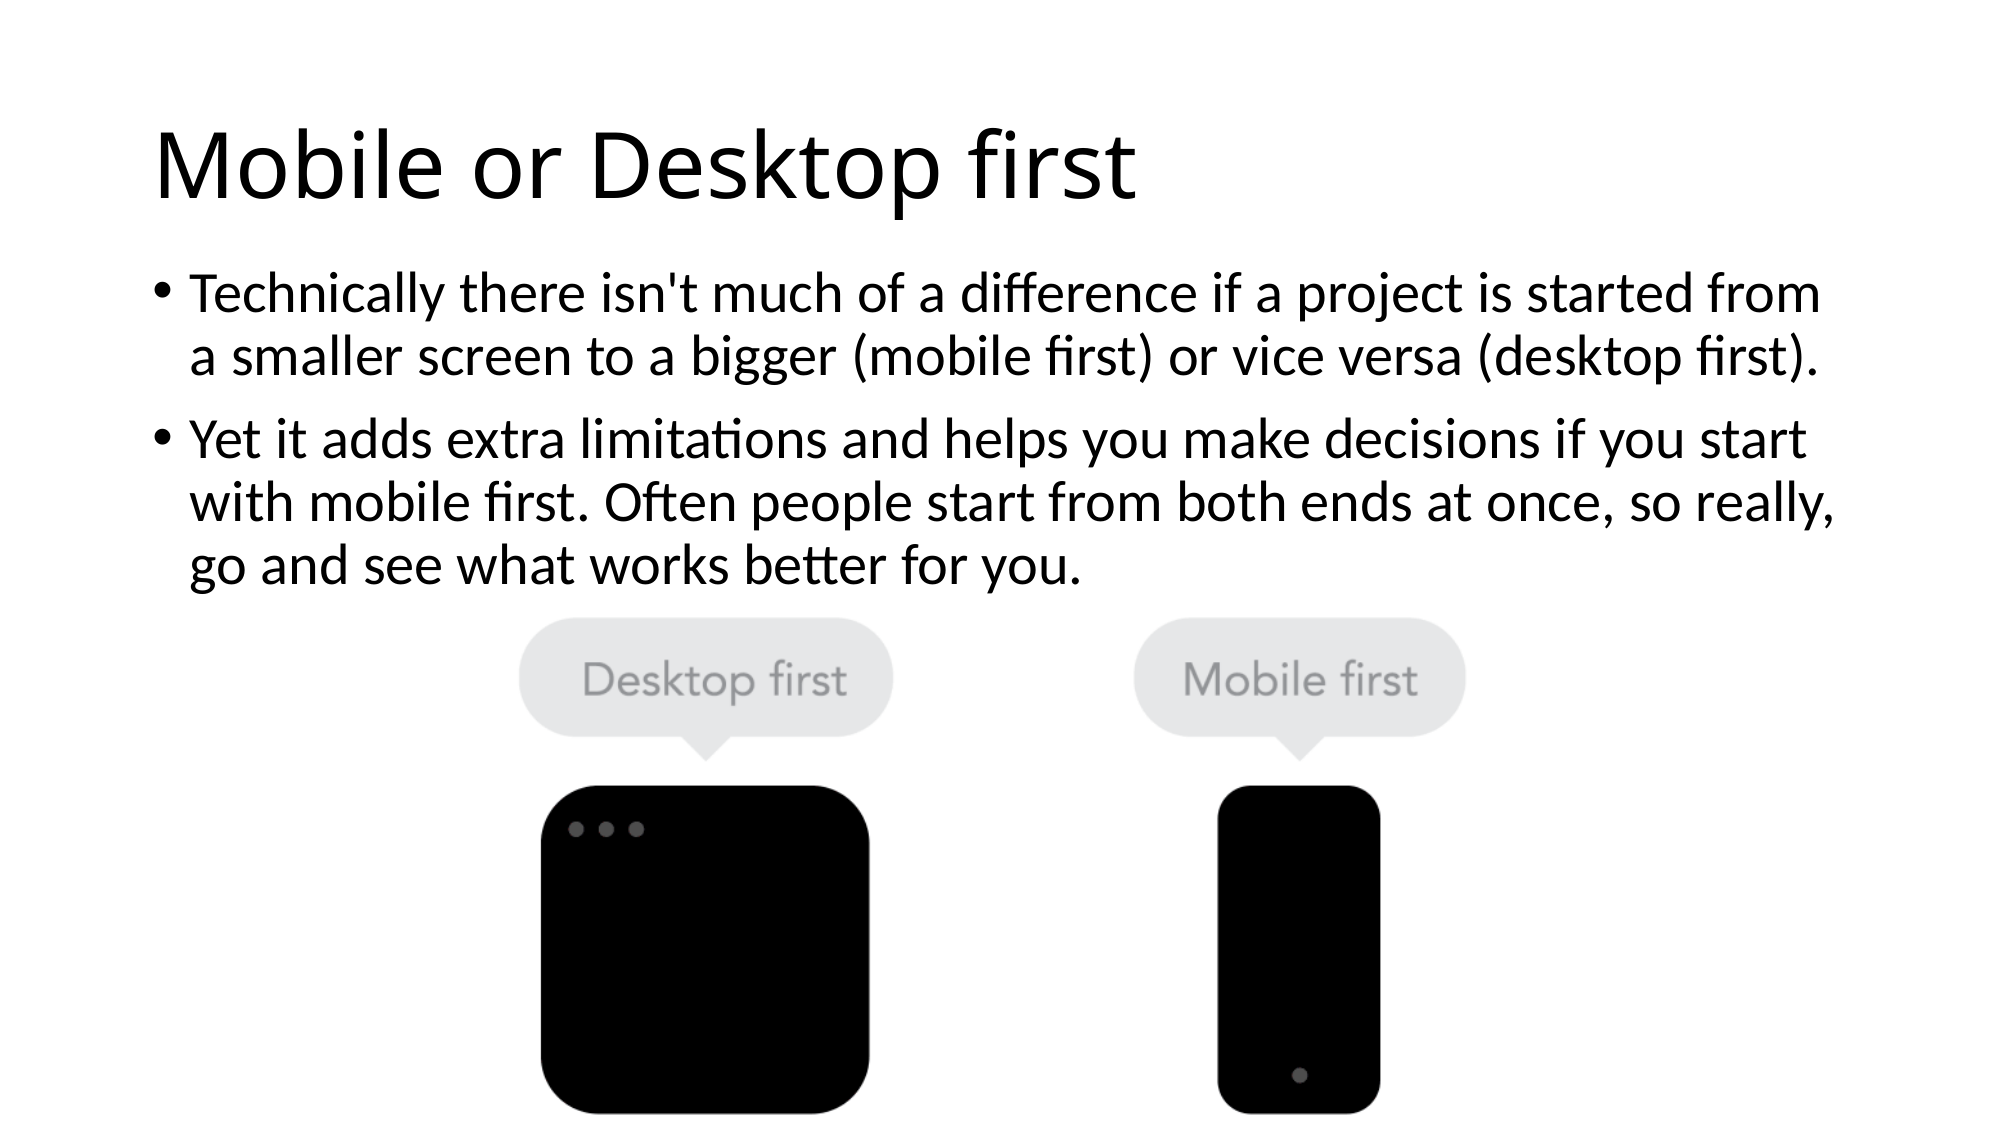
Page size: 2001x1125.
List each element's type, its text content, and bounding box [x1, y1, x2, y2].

picture [293, 611, 1707, 1125]
list Technically there isn't much of a difference if a project is started from a smaller screen to a bigger (mobile first) or vice versa (desktop first). Yet it adds extra limitations and helps you make decisions if you start with mobile first. Often people start from both ends at once, so really, go and see what works better for you. [137, 254, 1863, 969]
title Mobile or Desktop first [137, 59, 1863, 254]
